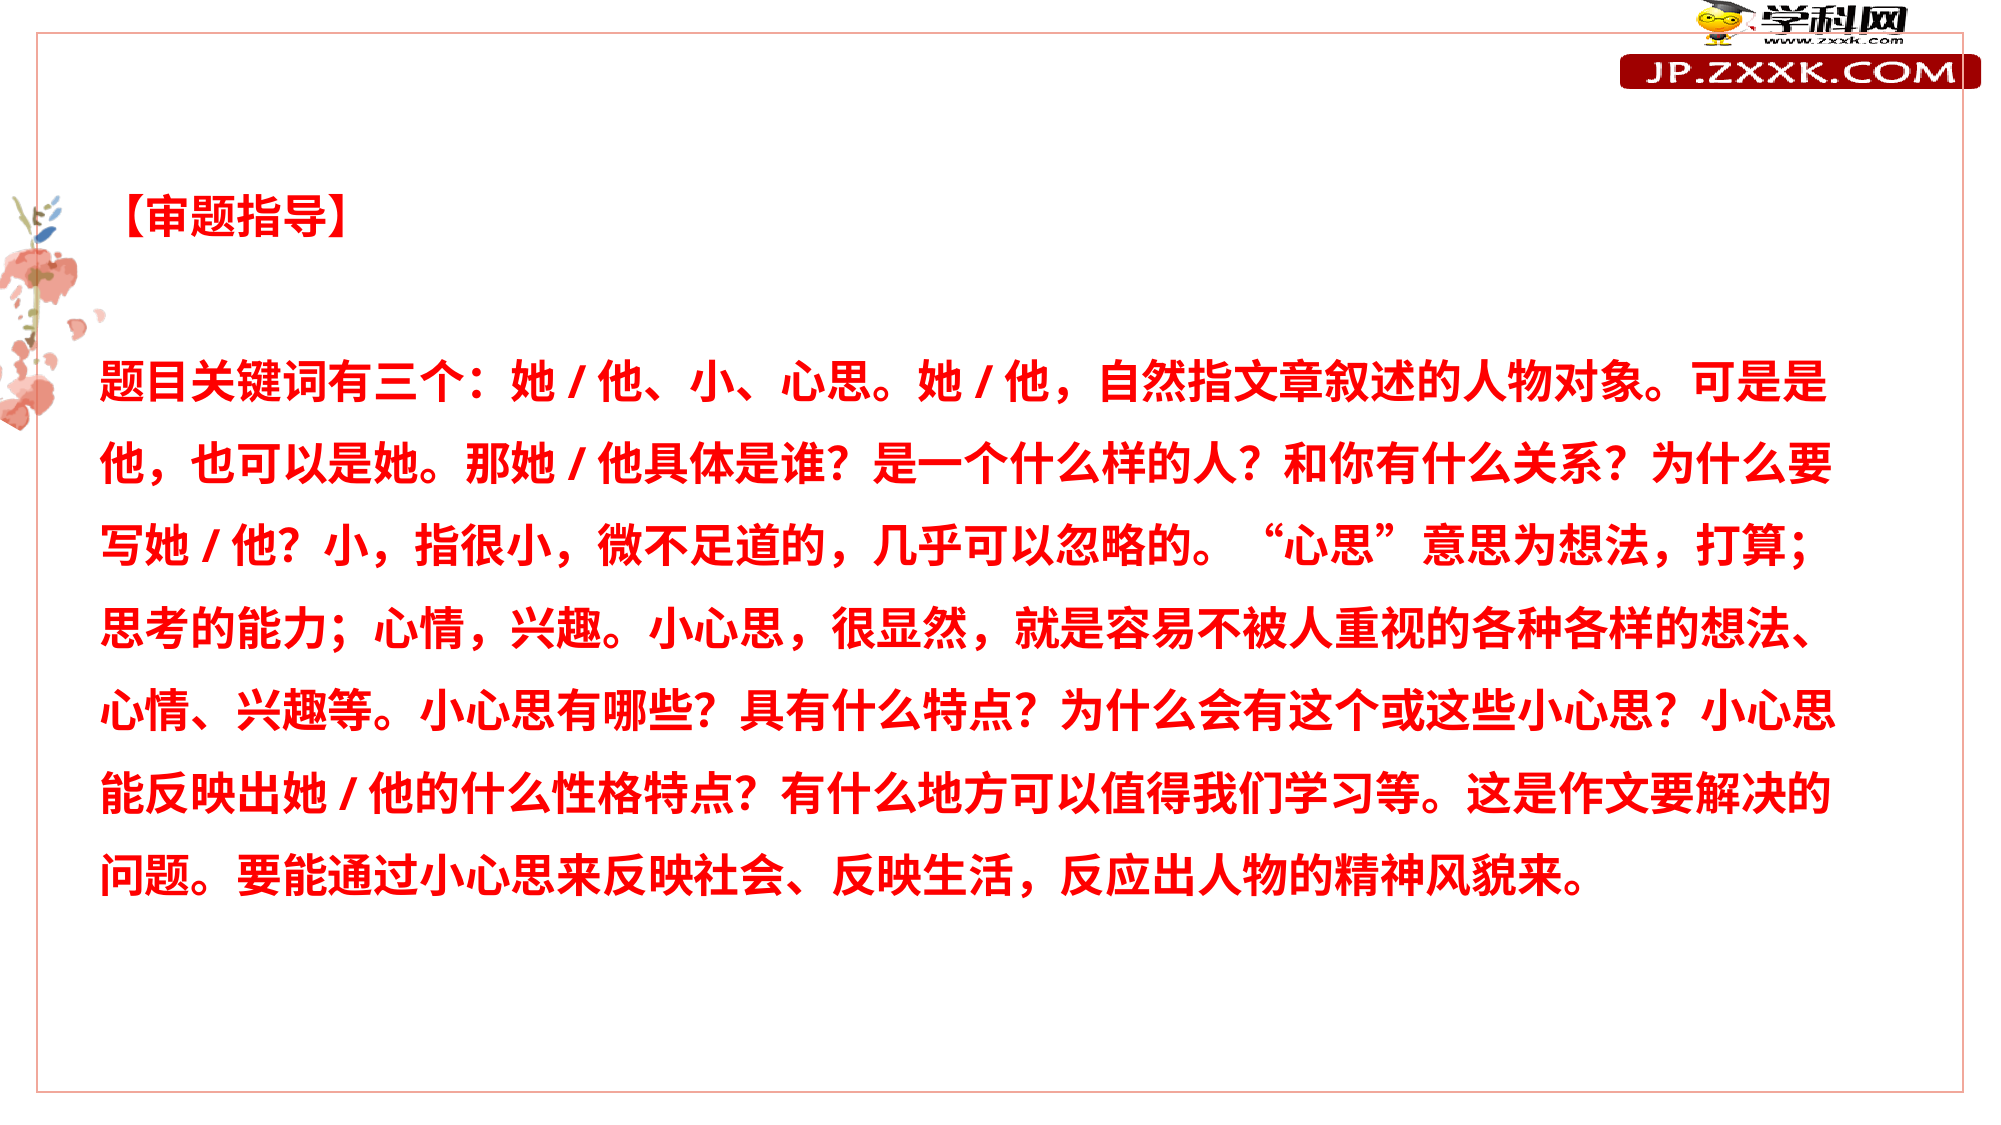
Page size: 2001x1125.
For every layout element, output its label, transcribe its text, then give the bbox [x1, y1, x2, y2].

picture [0, 159, 84, 451]
picture [1620, 0, 1982, 89]
text_box 【审题指导】 题目关键词有三个：她/他、小、心思。她/他，自然指文章叙述的人物对象。可是是他，也可以是她。那她/他具体是谁？是一个什么样的人？和你有什么关系？为什么要写她/他？小，指很小，微不足道的，几乎可以忽略的。“心思”意思为想法，打算；思考的能力；心情，兴趣。小心思，很显然，就是容易不被人重视的各种各样的想法、心情、兴趣等。小心思有哪些？具有什么特点？为什么会有这个或这些小心思？小心思能反映出她/他的什么性格特点？有什么地方可以值得我们学习等。这是作文要解决的问题。要能通过小心思来反映社会、反映生活，反应出人物的精神风貌来。 [84, 152, 1872, 910]
picture [1620, 34, 1962, 89]
